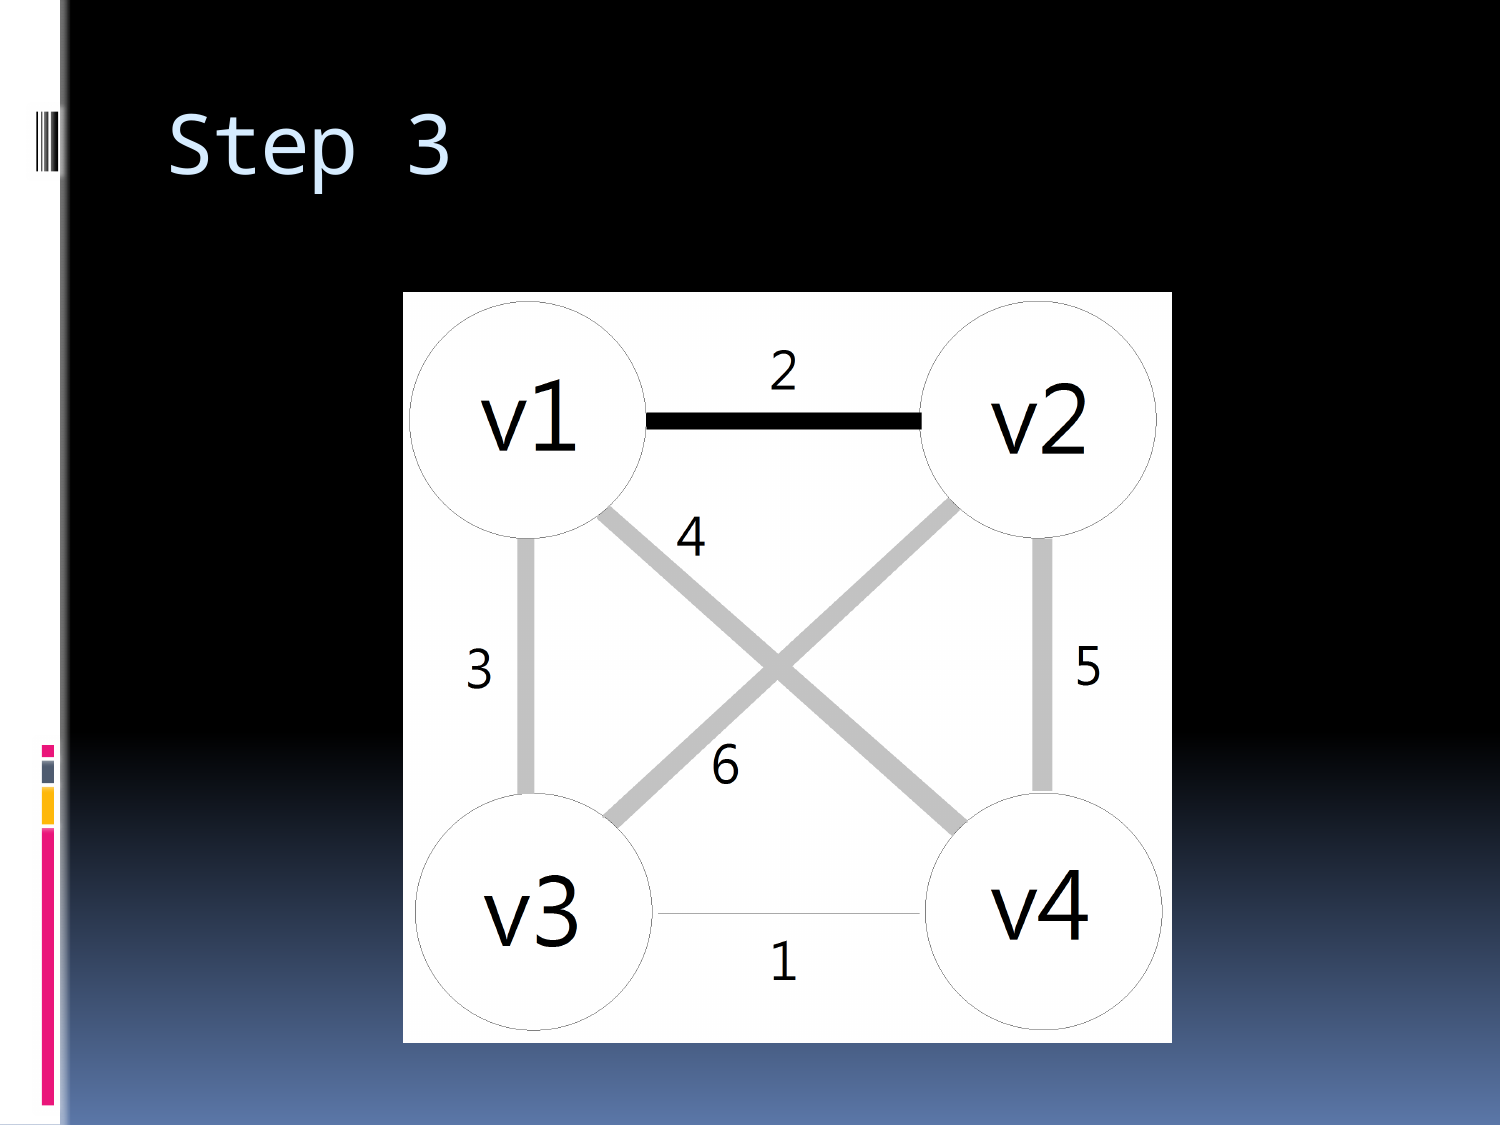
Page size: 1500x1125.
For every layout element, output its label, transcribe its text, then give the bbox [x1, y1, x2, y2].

title Step 3 [150, 83, 1425, 234]
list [402, 292, 1173, 1044]
